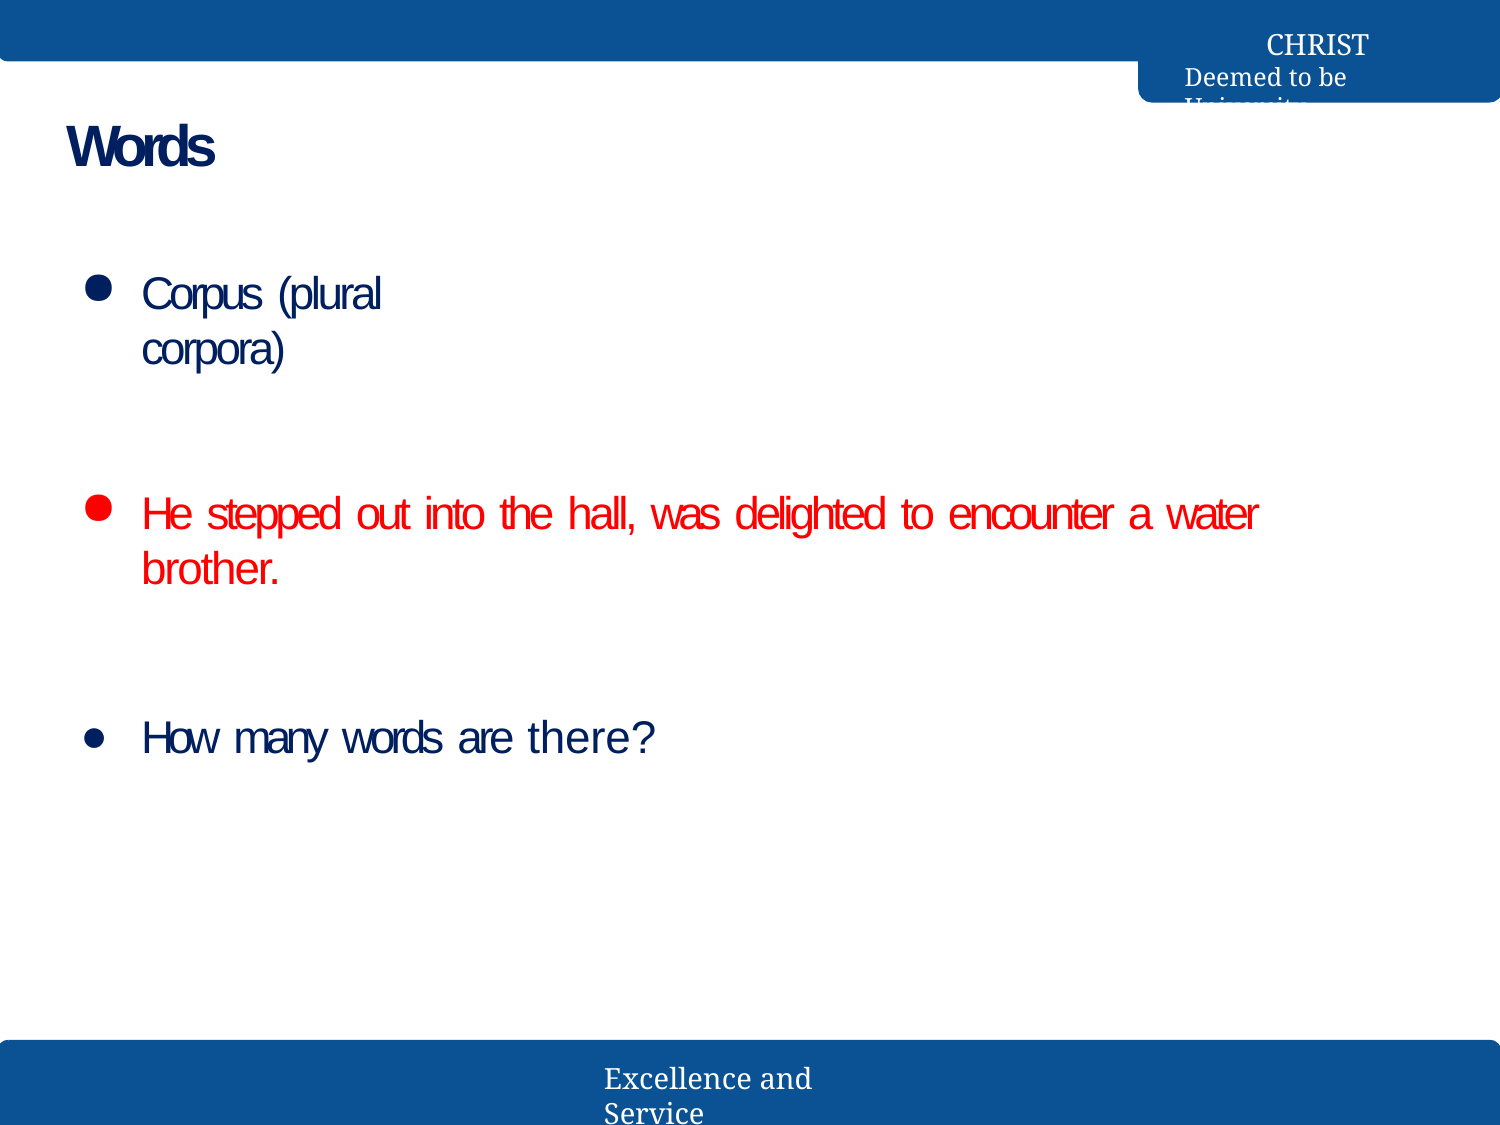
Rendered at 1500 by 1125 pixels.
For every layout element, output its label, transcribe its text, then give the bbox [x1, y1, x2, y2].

text_box Corpus (plural corpora) [78, 261, 529, 374]
footer Excellence and Service [601, 1060, 899, 1125]
text_box Deemed to be University [1182, 59, 1459, 122]
text_box CHRIST [1264, 24, 1378, 59]
text_box He stepped out into the hall, was delighted to encounter a water brother. How many words are there? [78, 481, 1341, 764]
title Words [64, 105, 1375, 296]
